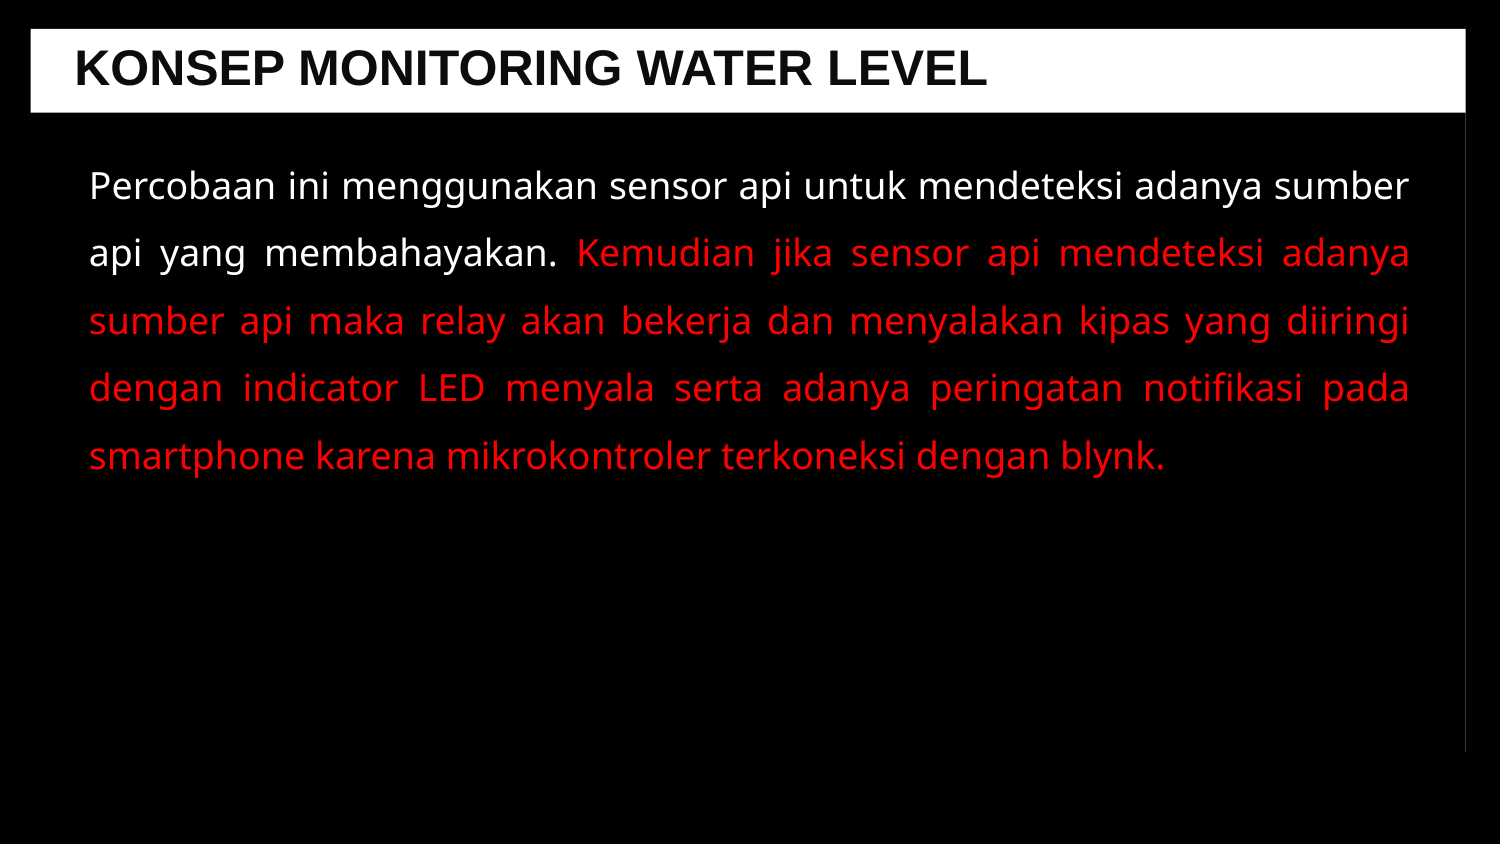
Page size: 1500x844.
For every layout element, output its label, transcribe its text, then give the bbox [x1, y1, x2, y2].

text_box [28, 112, 1466, 754]
text_box KONSEP MONITORING WATER LEVEL [63, 30, 1412, 113]
text_box Percobaan ini menggunakan sensor api untuk mendeteksi adanya sumber api yang membahayakan. Kemudian jika sensor api mendeteksi adanya sumber api maka relay akan bekerja dan menyalakan kipas yang diiringi dengan indicator LED menyala serta adanya peringatan notifikasi pada smartphone karena mikrokontroler terkoneksi dengan blynk. [63, 133, 1423, 814]
